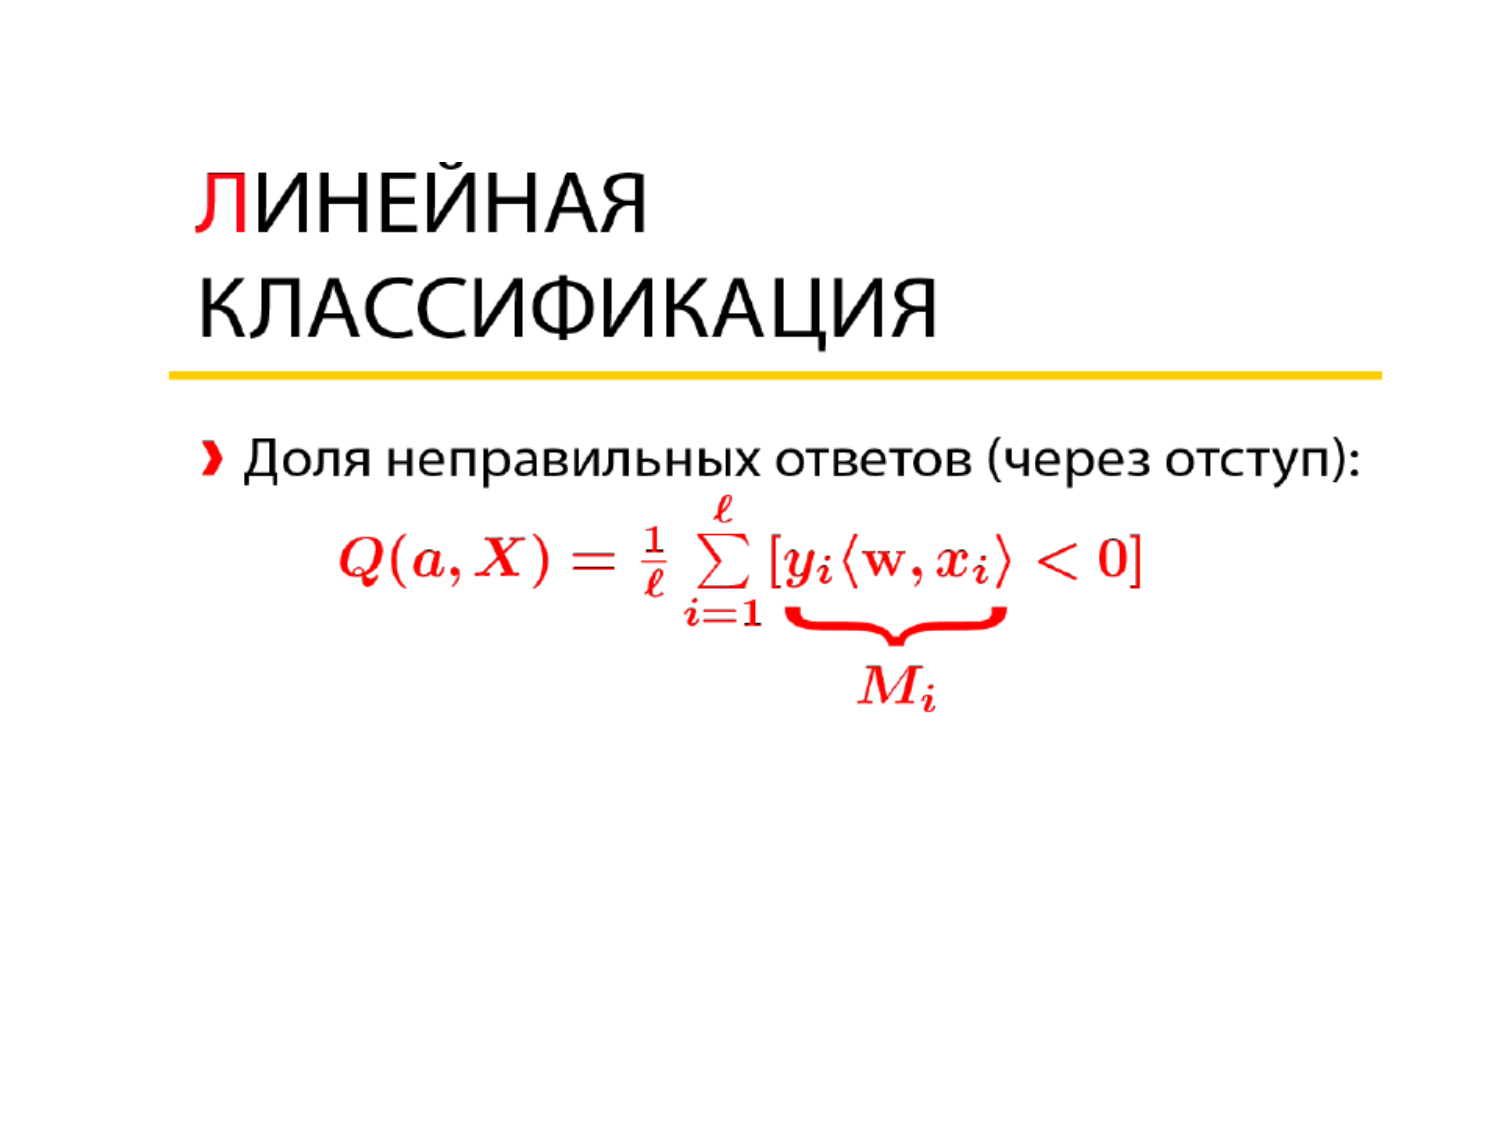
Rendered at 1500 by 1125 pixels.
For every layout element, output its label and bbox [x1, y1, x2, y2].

picture [81, 162, 1419, 963]
